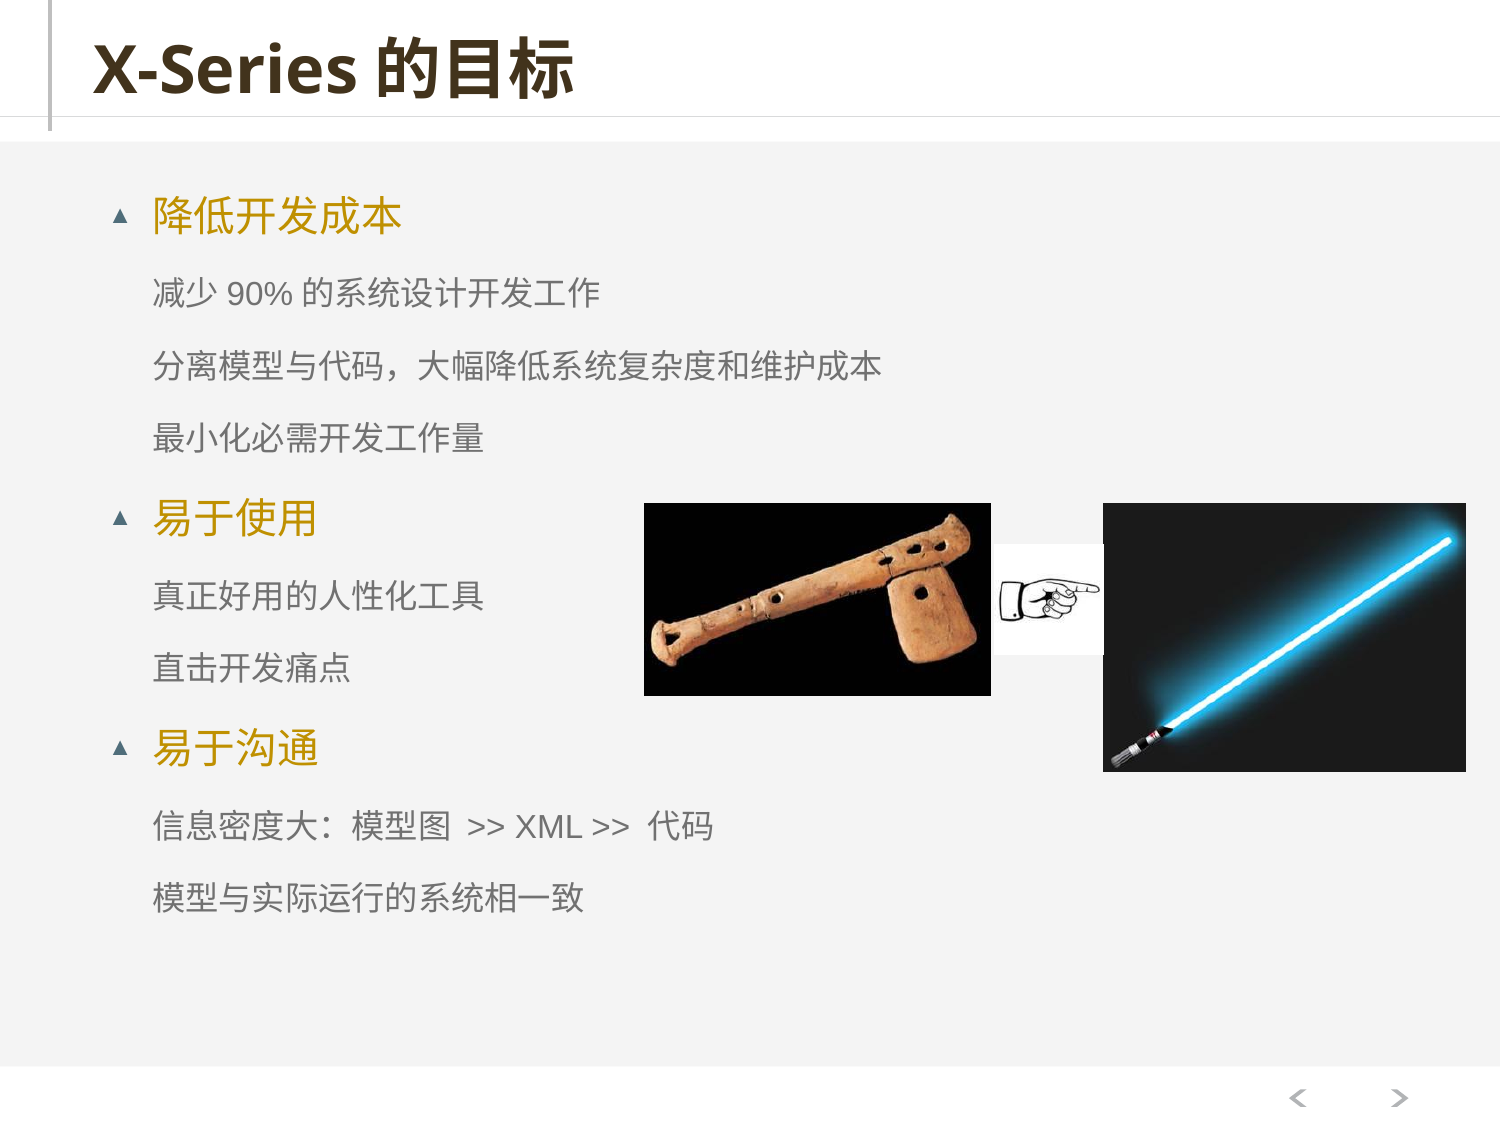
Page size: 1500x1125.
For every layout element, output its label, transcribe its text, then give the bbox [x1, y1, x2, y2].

list 降低开发成本 减少90%的系统设计开发工作 分离模型与代码，大幅降低系统复杂度和维护成本 最小化必需开发工作量 易于使用 真正好用的人性化工具 直击开发痛点 易于沟通 信息密度大：模型图 >> XML >> 代码 模型与实际运行的系统相一致 [78, 172, 1388, 1040]
picture [994, 503, 1466, 772]
picture [643, 503, 991, 696]
title X-Series的目标 [78, 22, 1104, 116]
